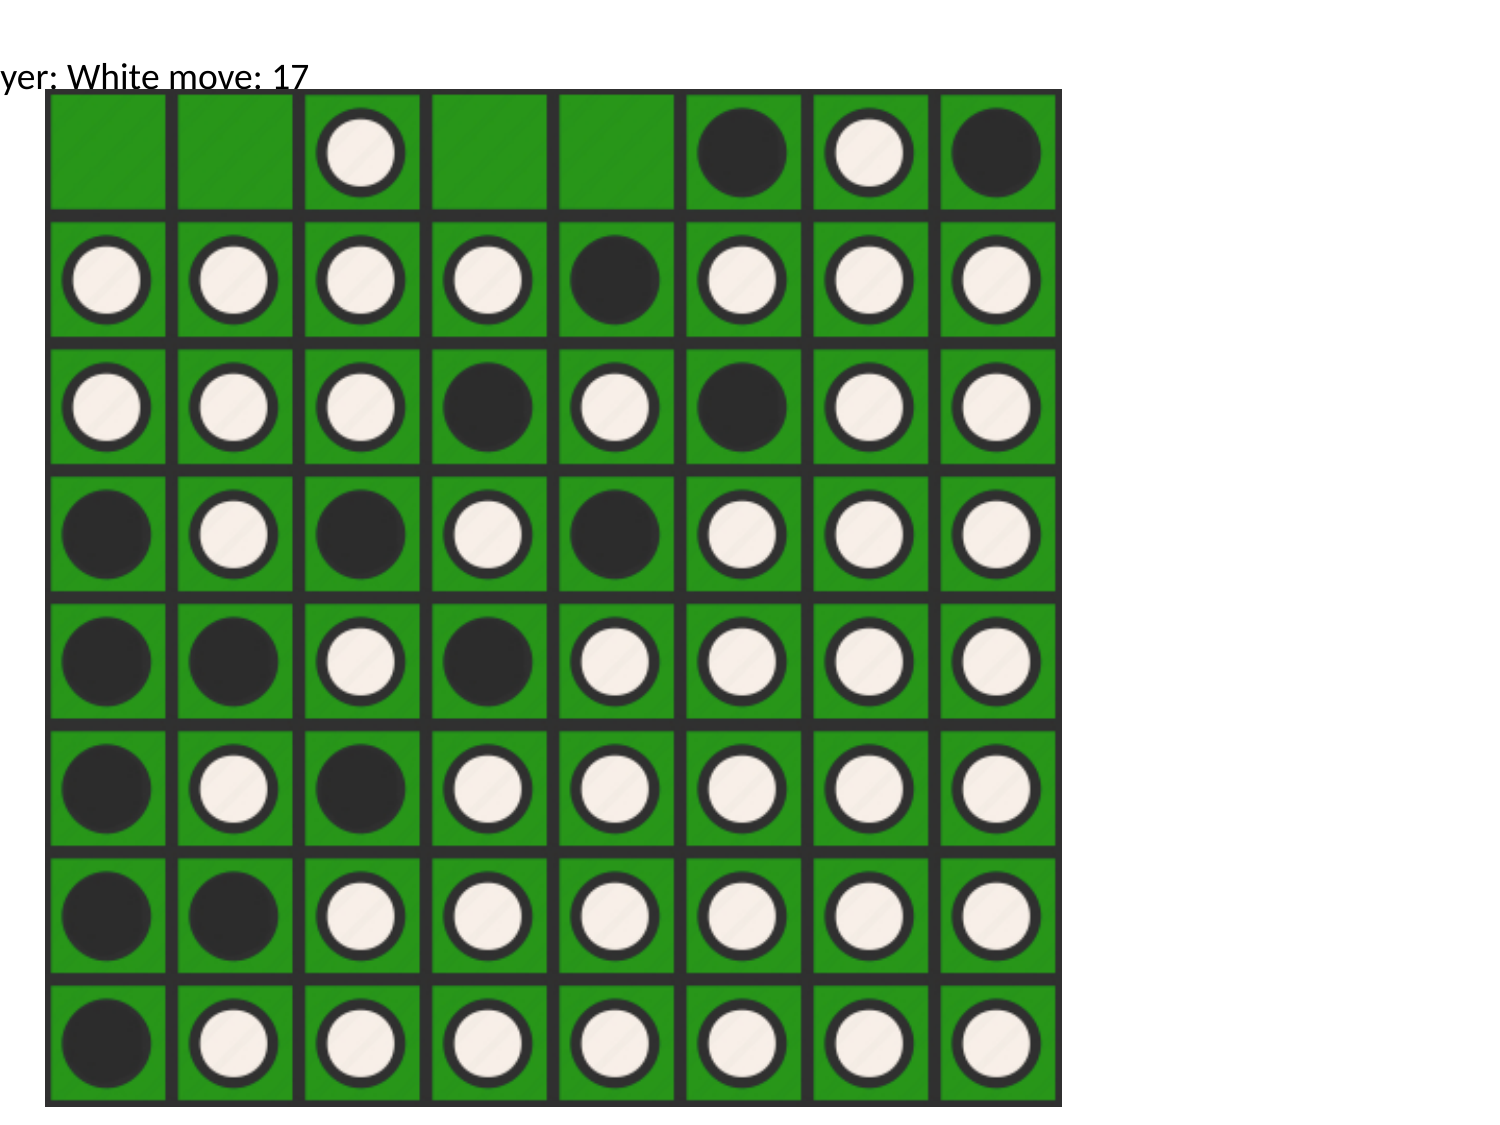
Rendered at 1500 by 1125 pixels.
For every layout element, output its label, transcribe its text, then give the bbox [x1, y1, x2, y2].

text_box turn: 56 player: White move: 17 [0, 44, 325, 105]
picture [44, 89, 1062, 1107]
